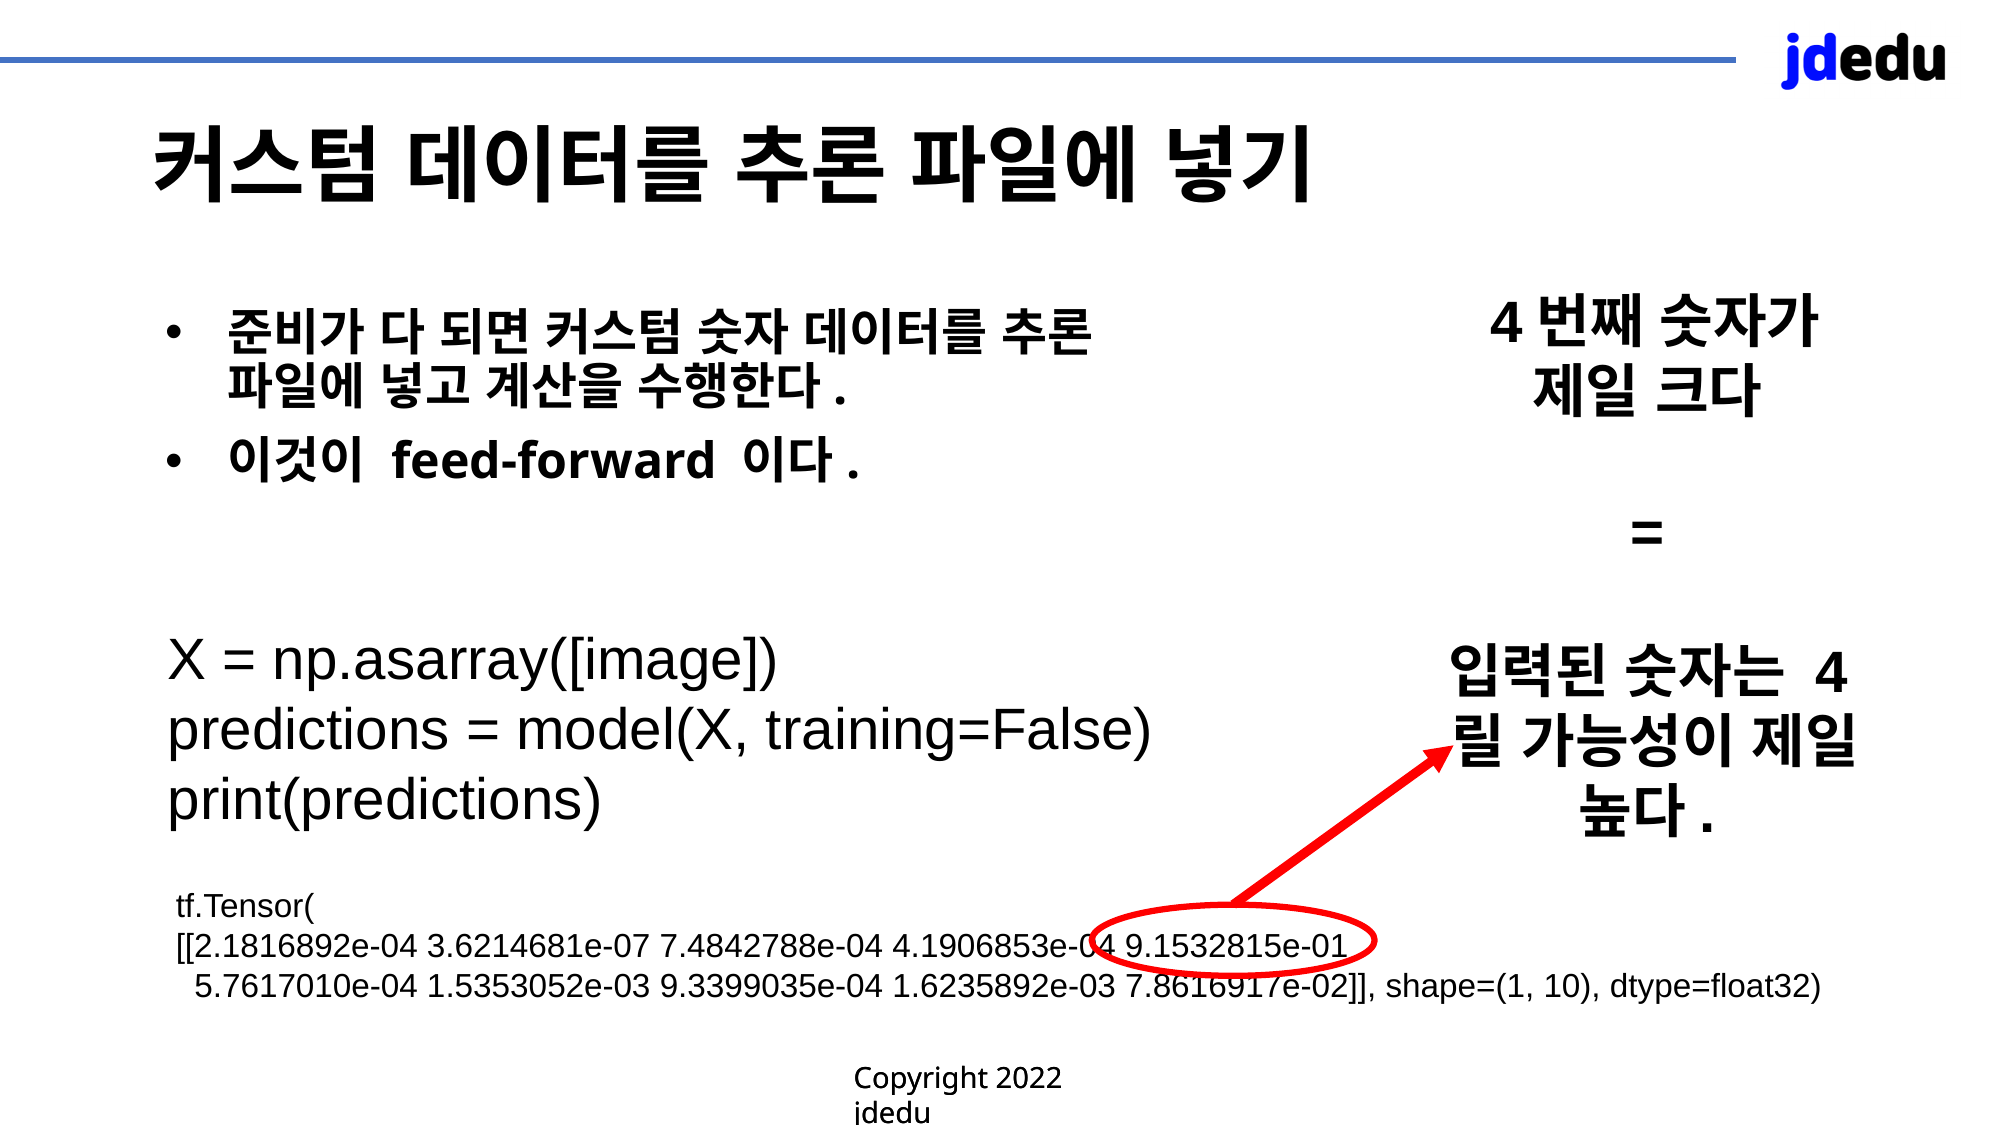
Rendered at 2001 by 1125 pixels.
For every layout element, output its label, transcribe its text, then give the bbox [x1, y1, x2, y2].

title 커스텀 데이터를 추론 파일에 넣기 [137, 59, 1863, 278]
text_box X = np.asarray([image]) predictions = model(X, training=False) print(predictions) [152, 613, 1220, 839]
text_box [1089, 902, 1377, 978]
picture [1764, 21, 1961, 99]
list 준비가 다 되면 커스텀 숫자 데이터를 추론 파일에 넣고 계산을 수행한다. 이것이 feed-forward 이다. [137, 299, 1236, 1014]
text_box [1232, 745, 1454, 905]
text_box tf.Tensor( [[2.1816892e-04 3.6214681e-07 7.4842788e-04 4.1906853e-04 9.1532815e-01 5.7617010e-04 1.5353052e-03 9.3399035e-04 1.6235892e-03 7.8616917e-02]], shape=(1, 10), dtype=float32) [161, 876, 1839, 1012]
text_box 4번째 숫자가 제일 크다 = 입력된 숫자는 4릴 가능성이 제일 높다. [1418, 277, 1892, 852]
